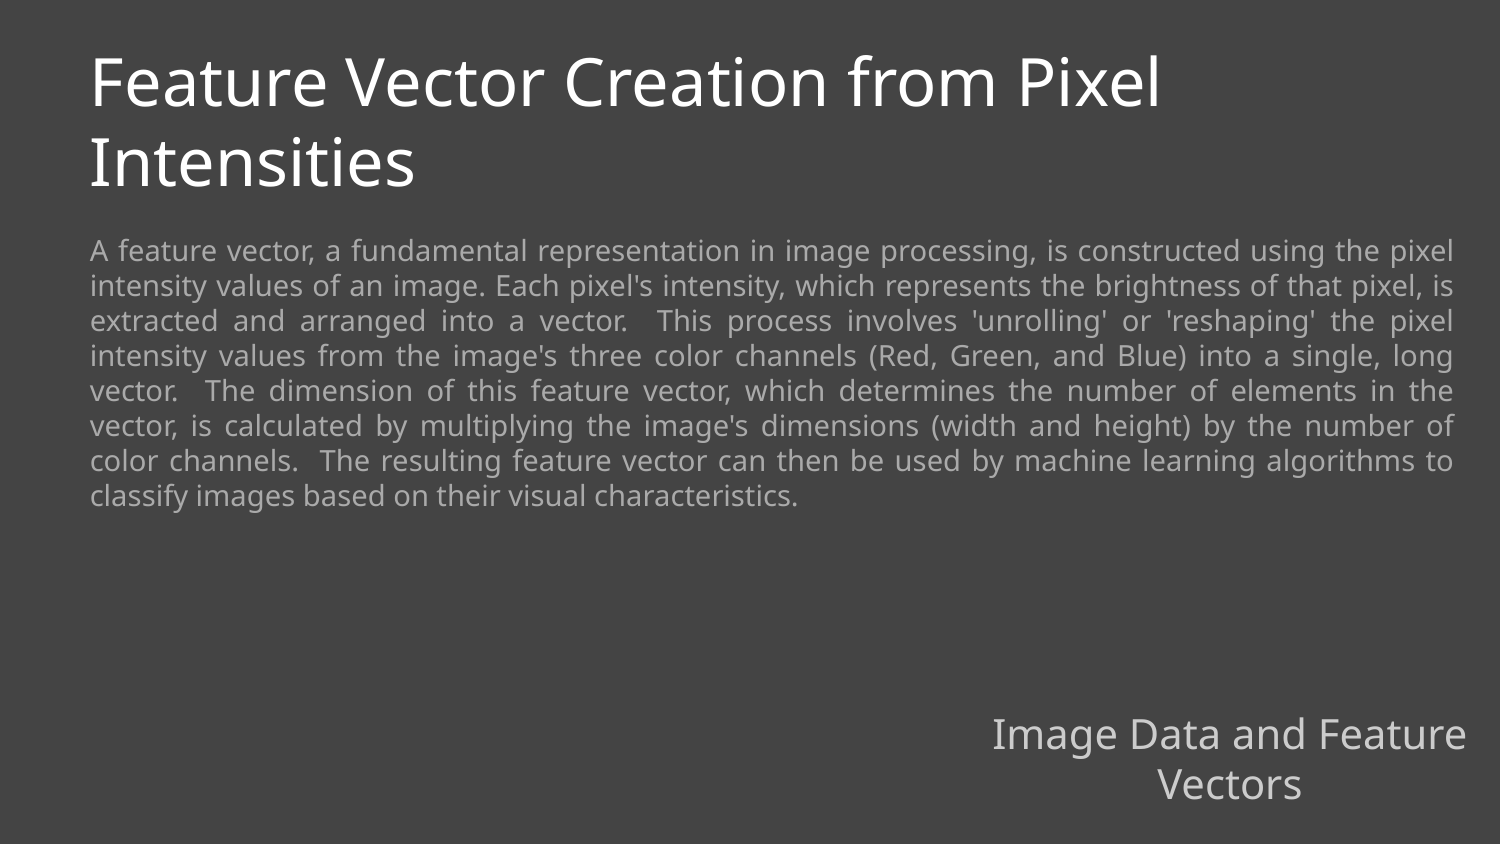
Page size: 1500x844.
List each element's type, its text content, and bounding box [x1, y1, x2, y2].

text_box A feature vector, a fundamental representation in image processing, is constructed using the pixel intensity values of an image. Each pixel's intensity, which represents the brightness of that pixel, is extracted and arranged into a vector. This process involves 'unrolling' or 'reshaping' the pixel intensity values from the image's three color channels (Red, Green, and Blue) into a single, long vector. The dimension of this feature vector, which determines the number of elements in the vector, is calculated by multiplying the image's dimensions (width and height) by the number of color channels. The resulting feature vector can then be used by machine learning algorithms to classify images based on their visual characteristics. [74, 224, 1470, 765]
text_box Feature Vector Creation from Pixel Intensities [74, 44, 1425, 195]
text_box Image Data and Feature Vectors [929, 719, 1500, 795]
